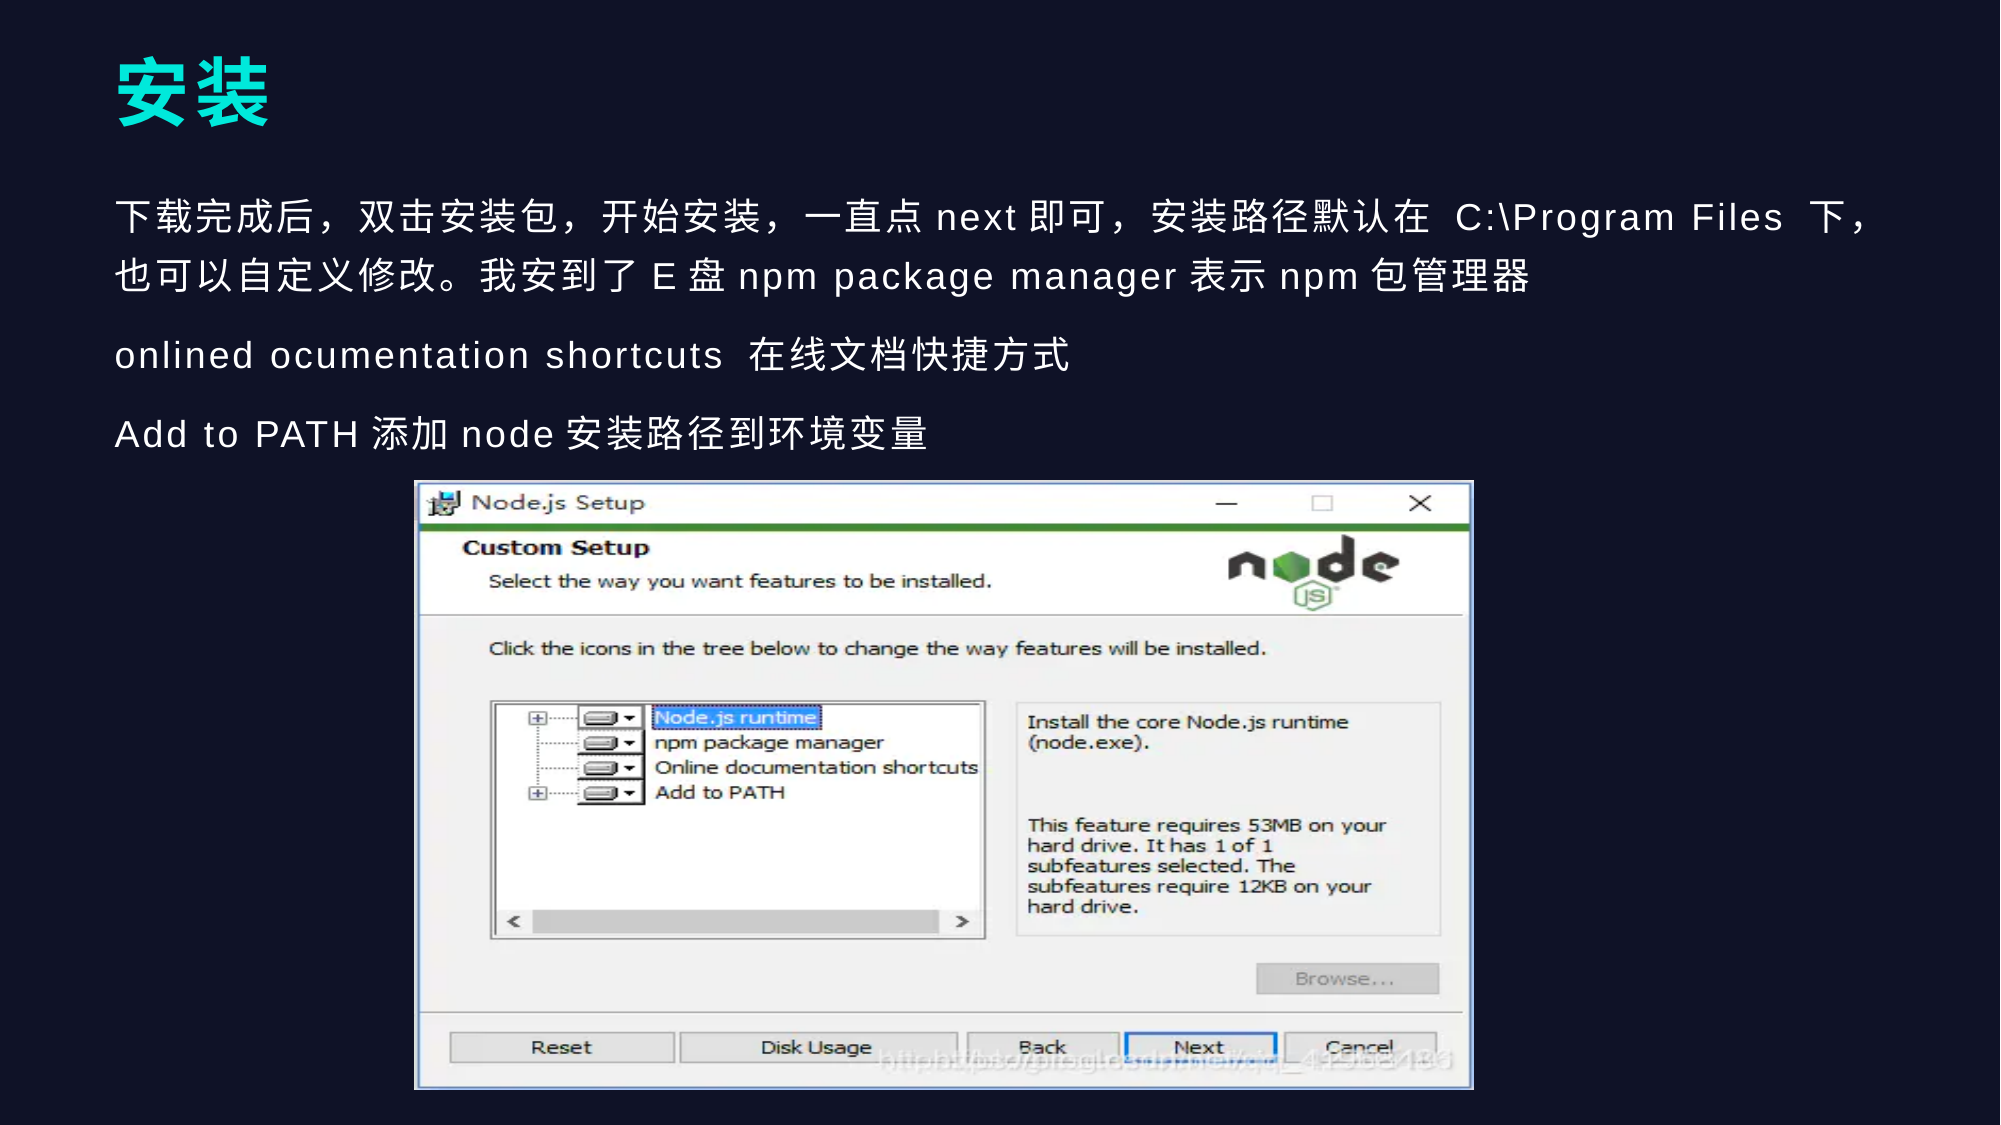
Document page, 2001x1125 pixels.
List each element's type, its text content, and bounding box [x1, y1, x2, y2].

list 下载完成后，双击安装包，开始安装，一直点next即可，安装路径默认在 C:\Program Files 下，也可以自定义修改。我安到了E盘npm package manager表示npm包管理器 onlined ocumentation shortcuts 在线文档快捷方式 Add to PATH添加node安装路径到环境变量 [99, 172, 1900, 953]
title 安装 [99, 32, 1900, 149]
picture [414, 480, 1474, 1090]
